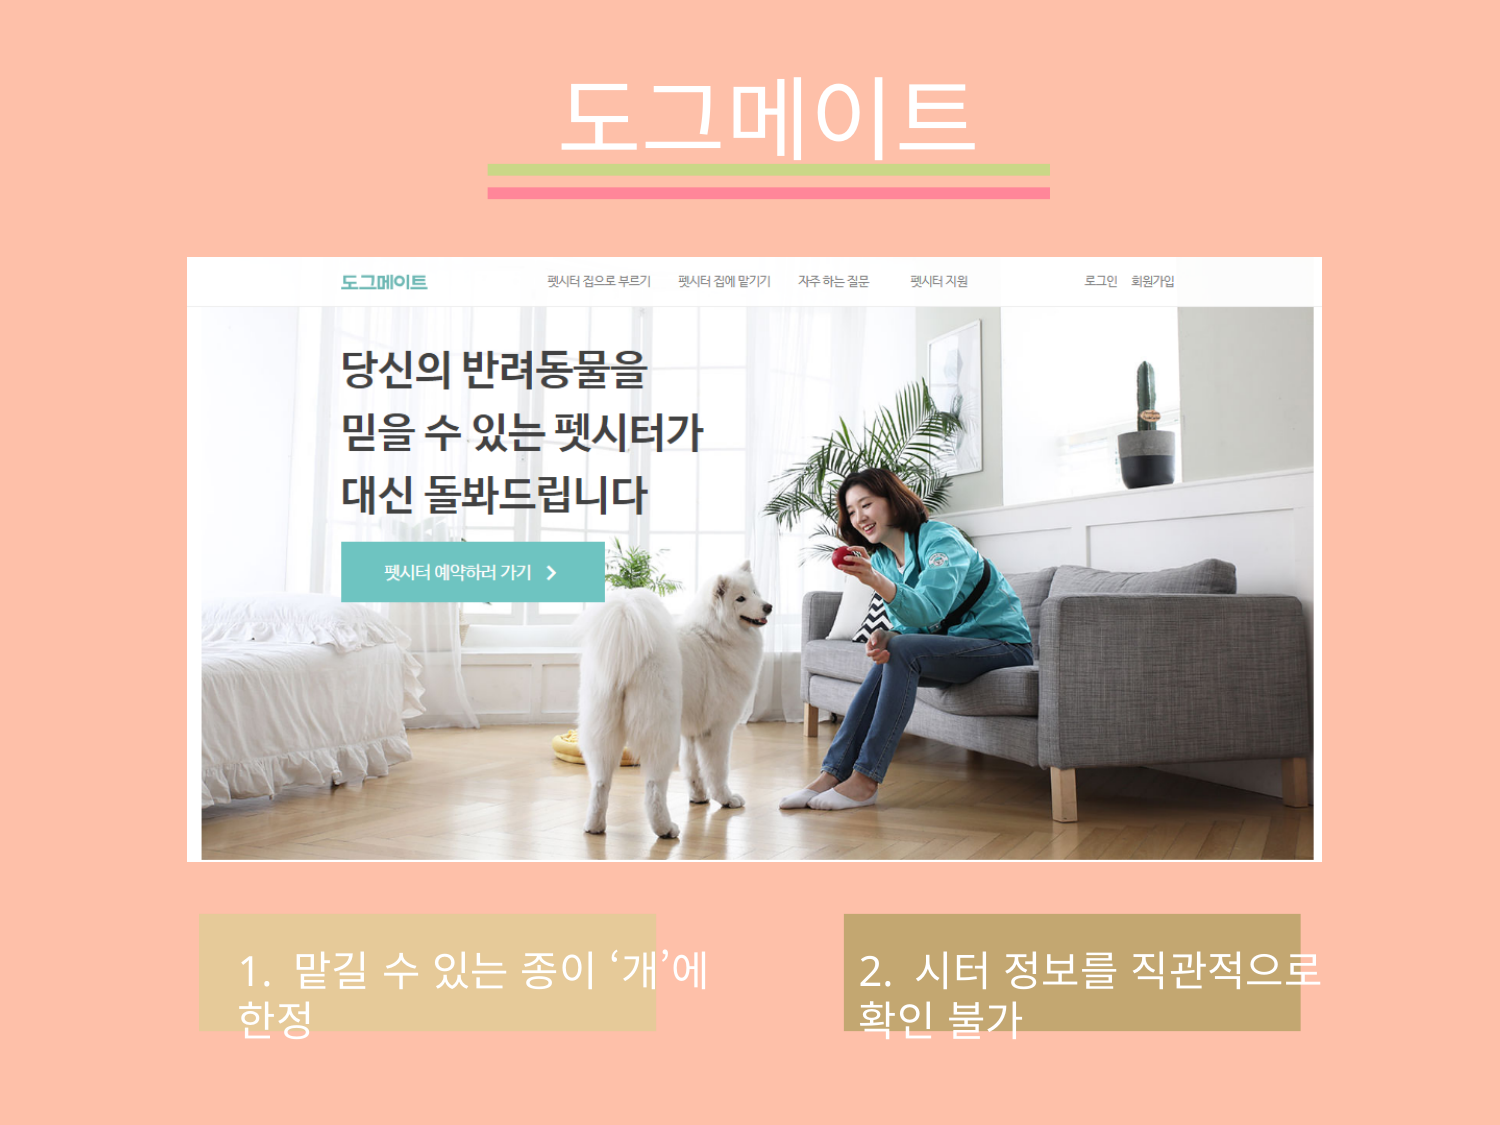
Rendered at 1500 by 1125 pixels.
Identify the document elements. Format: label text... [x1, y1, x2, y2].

text_box 도그메이트 [93, 23, 1444, 211]
text_box [197, 912, 658, 1033]
picture [187, 257, 1323, 863]
text_box 1. 맡길 수 있는 종이 ‘개’에 한정 [222, 937, 727, 1053]
text_box 2. 시터 정보를 직관적으로 확인 불가 [843, 937, 1360, 1053]
text_box [485, 162, 1052, 178]
text_box [842, 912, 1303, 1033]
text_box [485, 185, 1052, 201]
